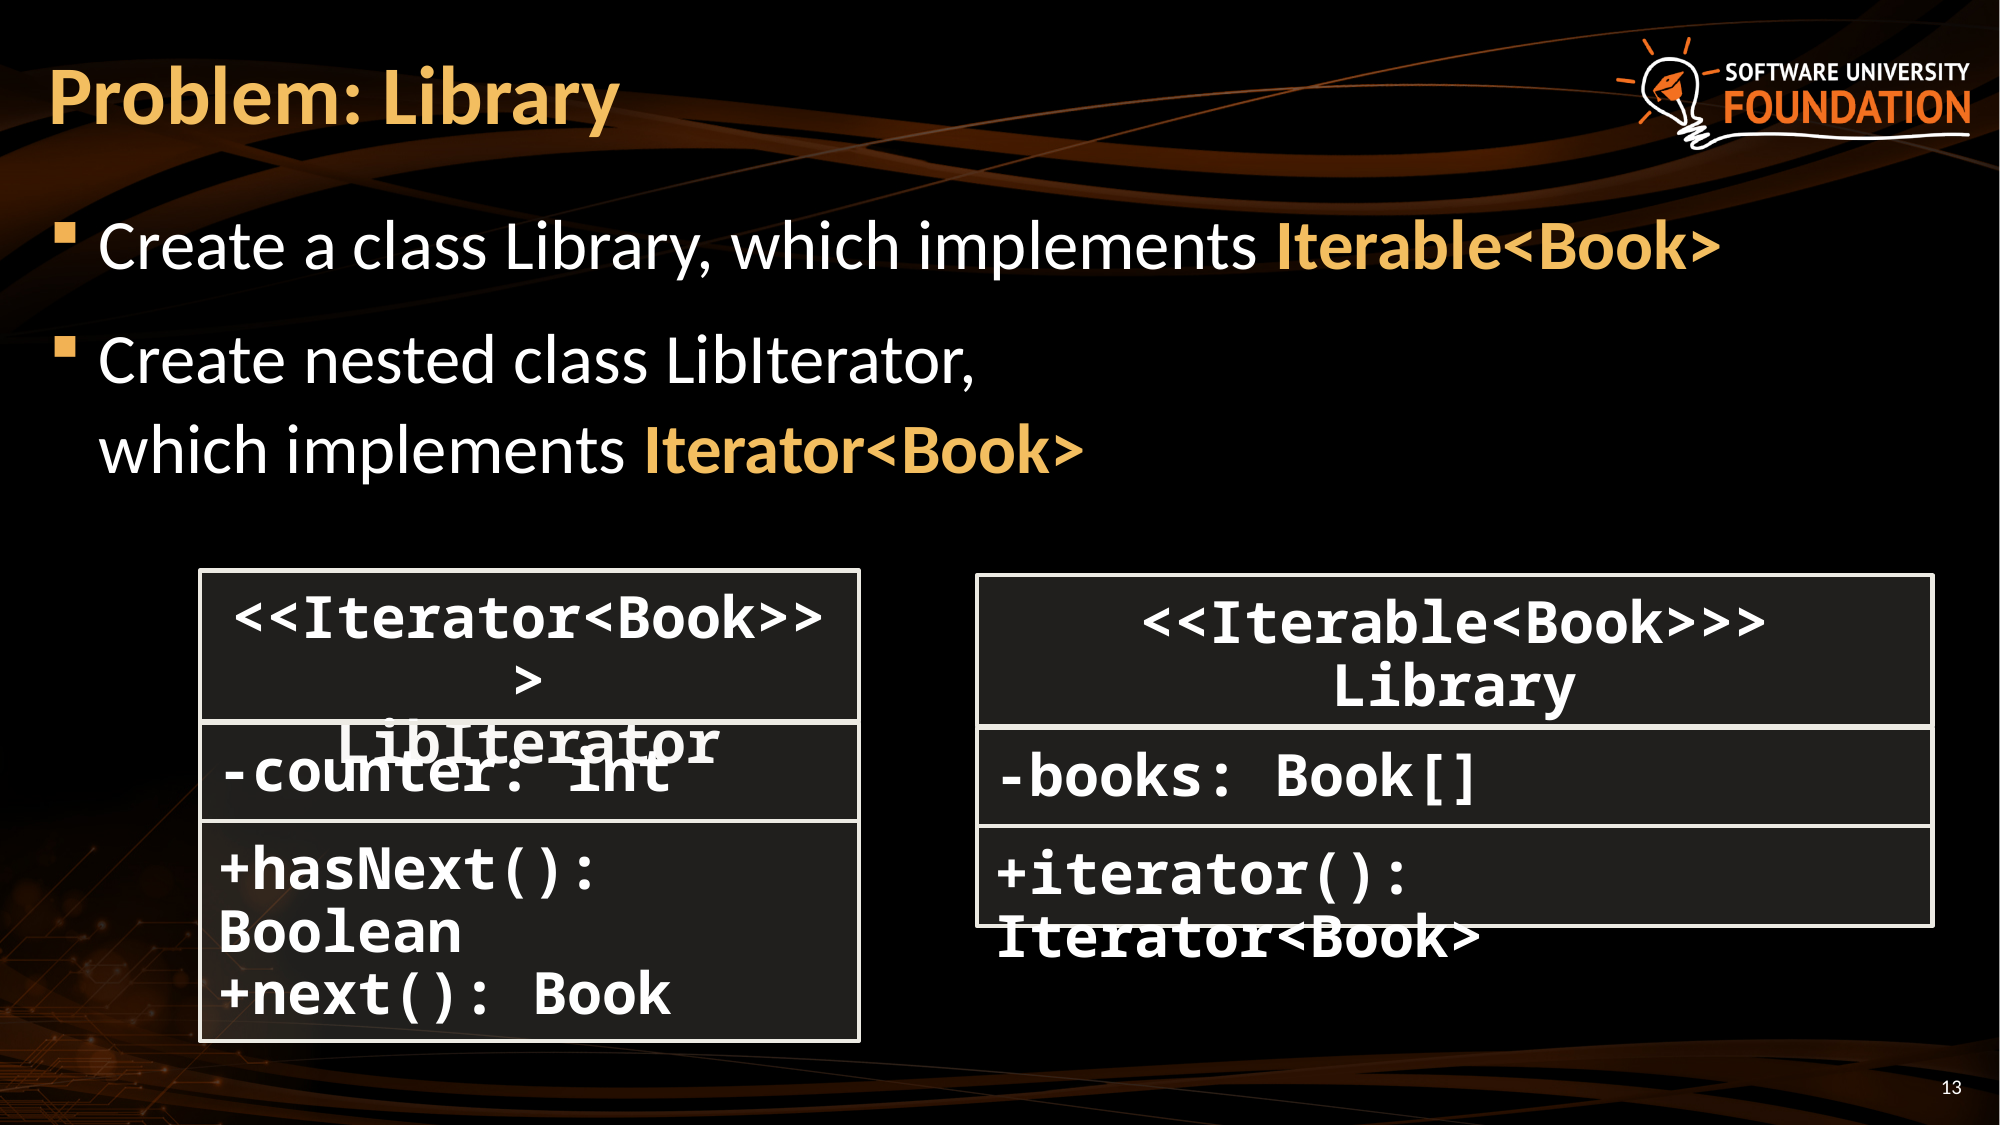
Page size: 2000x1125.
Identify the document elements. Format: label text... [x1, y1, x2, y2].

picture [0, 0, 2000, 1125]
title Problem: Library [30, 6, 1602, 189]
list Create a class Library, which implements Iterable<Book> Create nested class LibIterator, which implements Iterator<Book> [31, 188, 1968, 1103]
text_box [976, 575, 1933, 927]
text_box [199, 570, 859, 1041]
